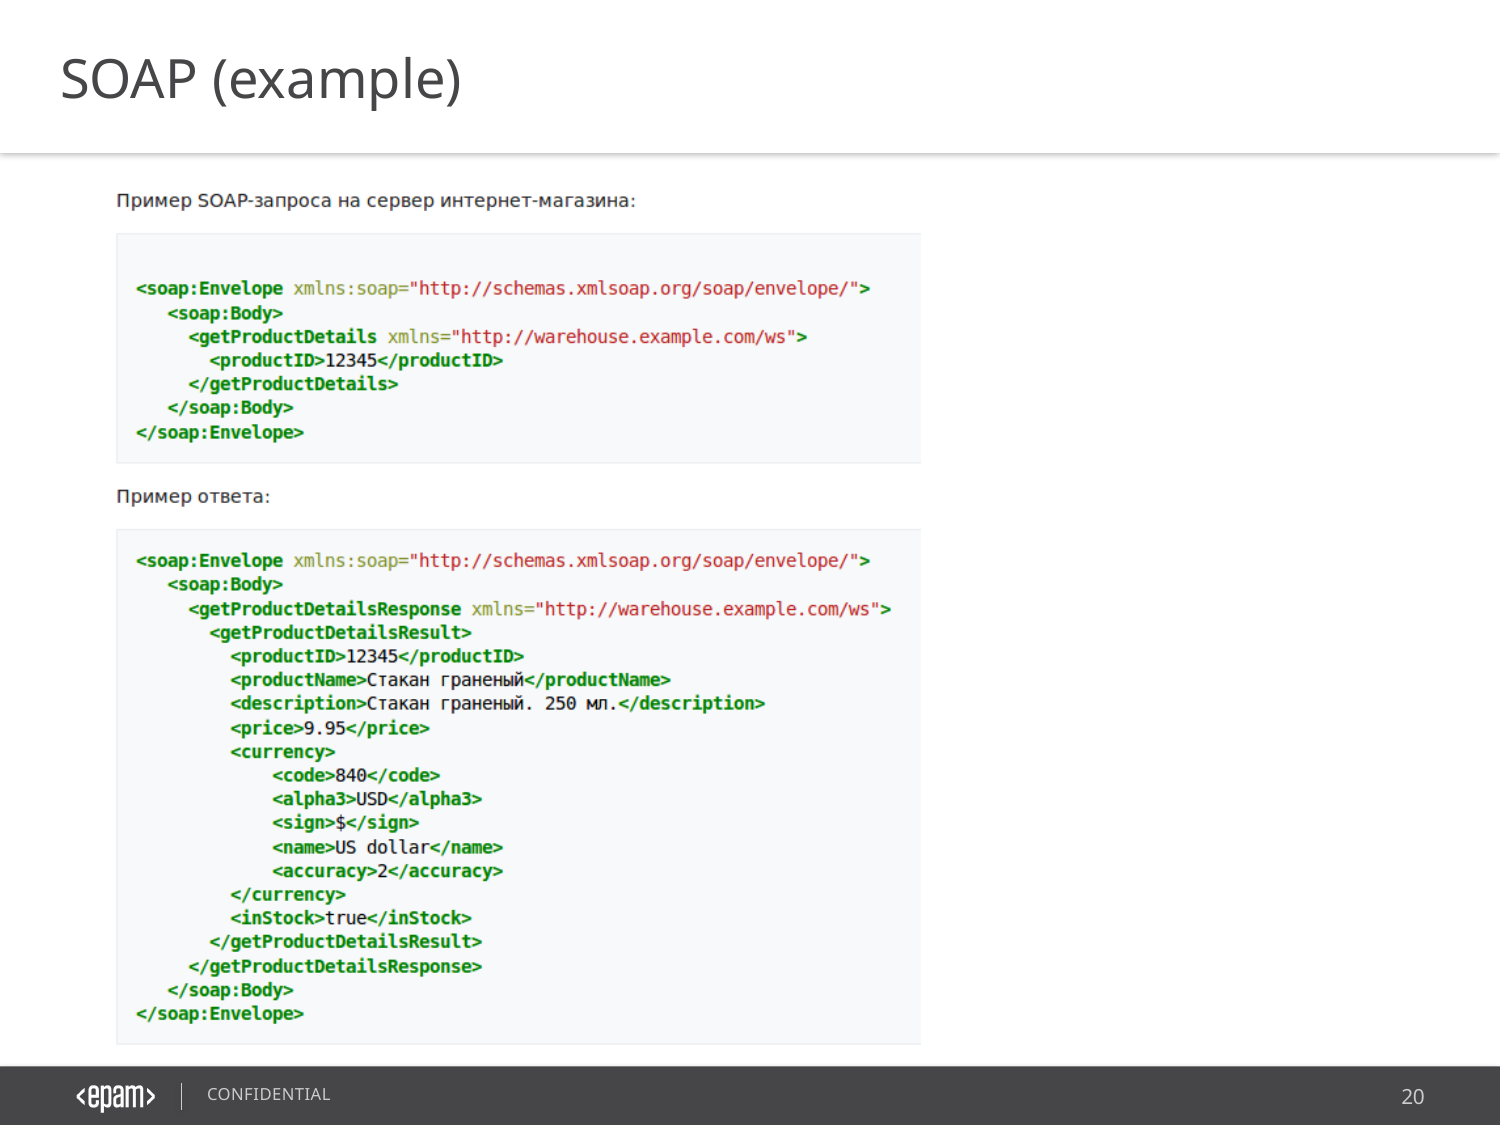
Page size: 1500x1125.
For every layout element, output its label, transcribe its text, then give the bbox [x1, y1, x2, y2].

picture [76, 1085, 155, 1113]
picture [102, 177, 921, 1058]
list SOAP (example) [0, 0, 1500, 153]
